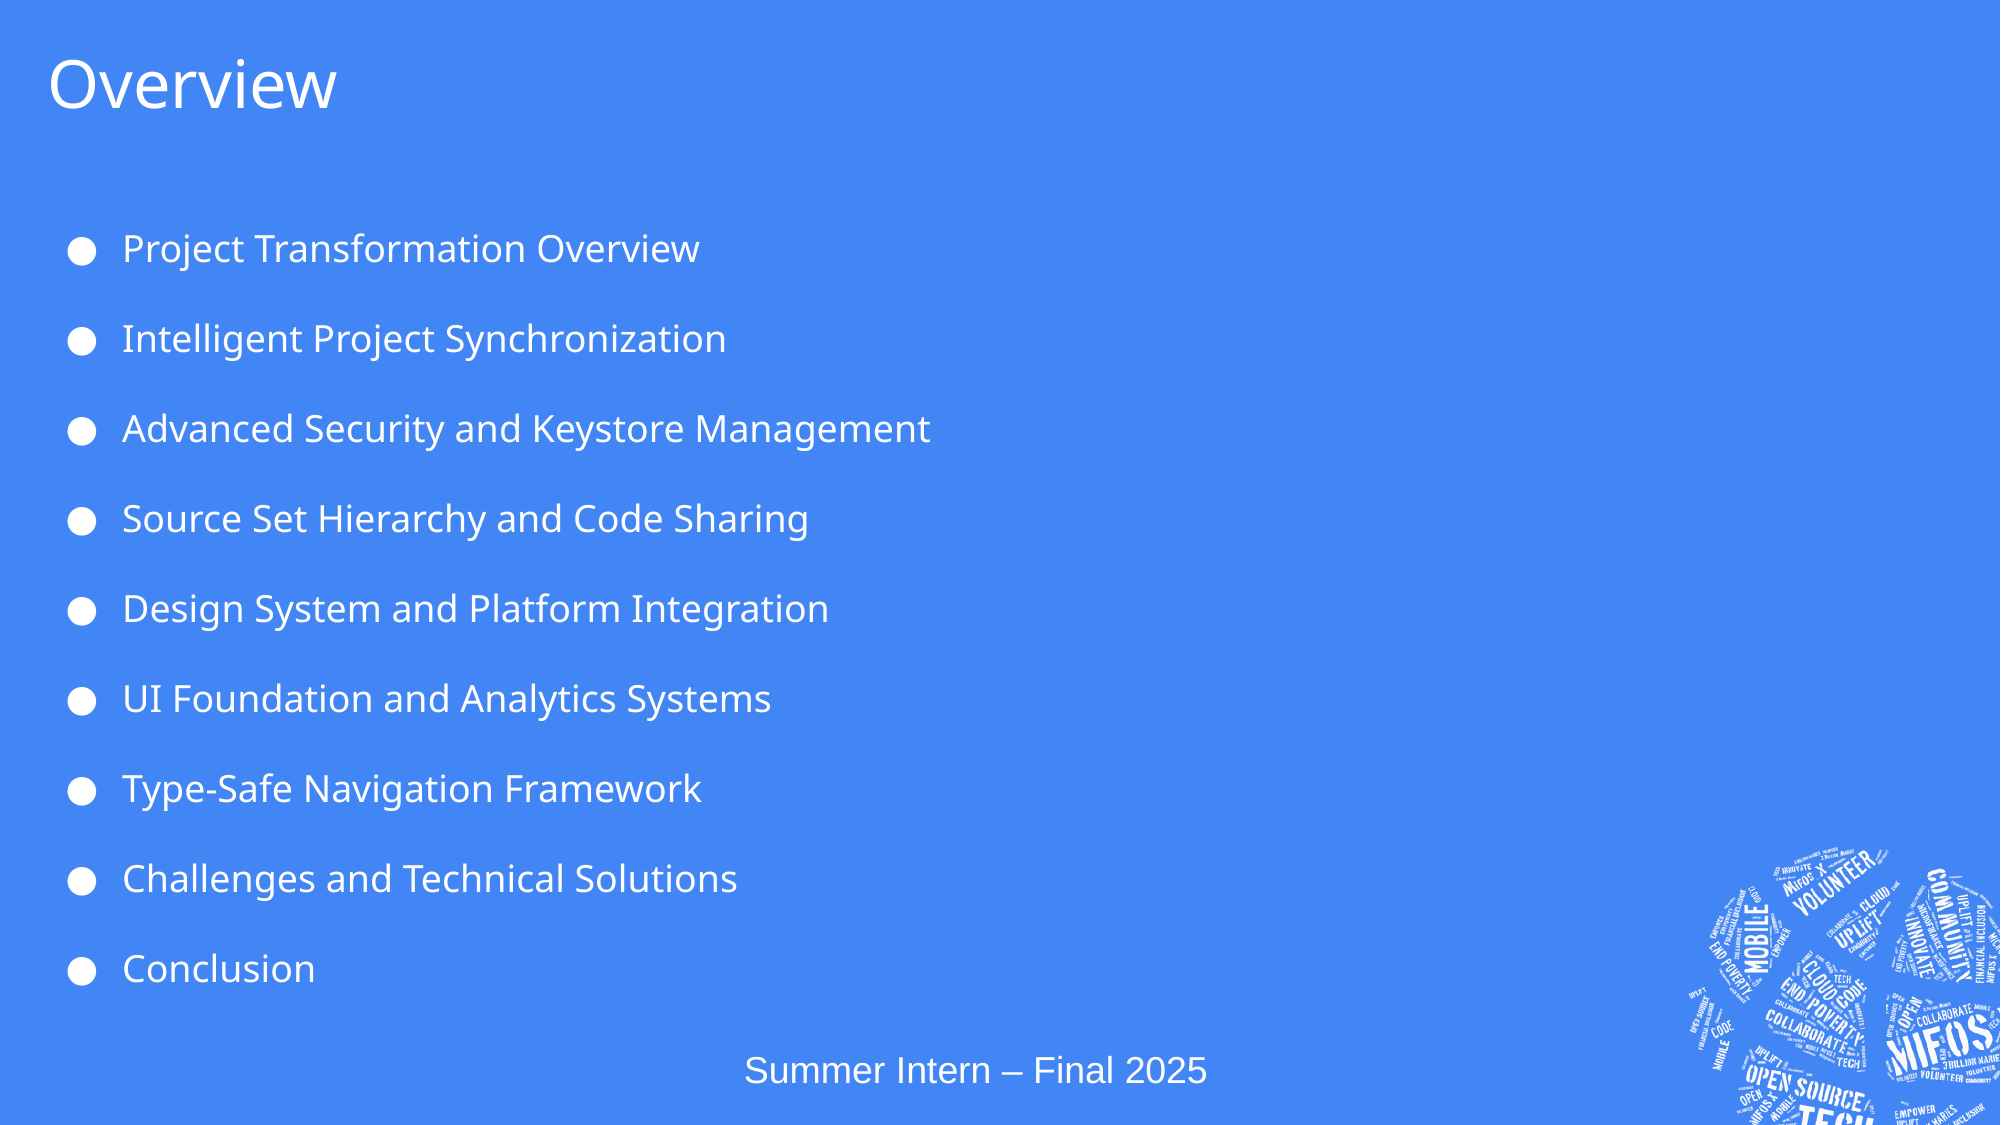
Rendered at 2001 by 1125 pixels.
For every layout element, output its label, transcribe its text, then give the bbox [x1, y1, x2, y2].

list Project Transformation Overview Intelligent Project Synchronization Advanced Security and Keystore Management Source Set Hierarchy and Code Sharing Design System and Platform Integration UI Foundation and Analytics Systems Type-Safe Navigation Framework Challenges and Technical Solutions Conclusion [47, 179, 1871, 980]
picture [1688, 847, 2001, 1125]
title Overview [47, 50, 1616, 180]
